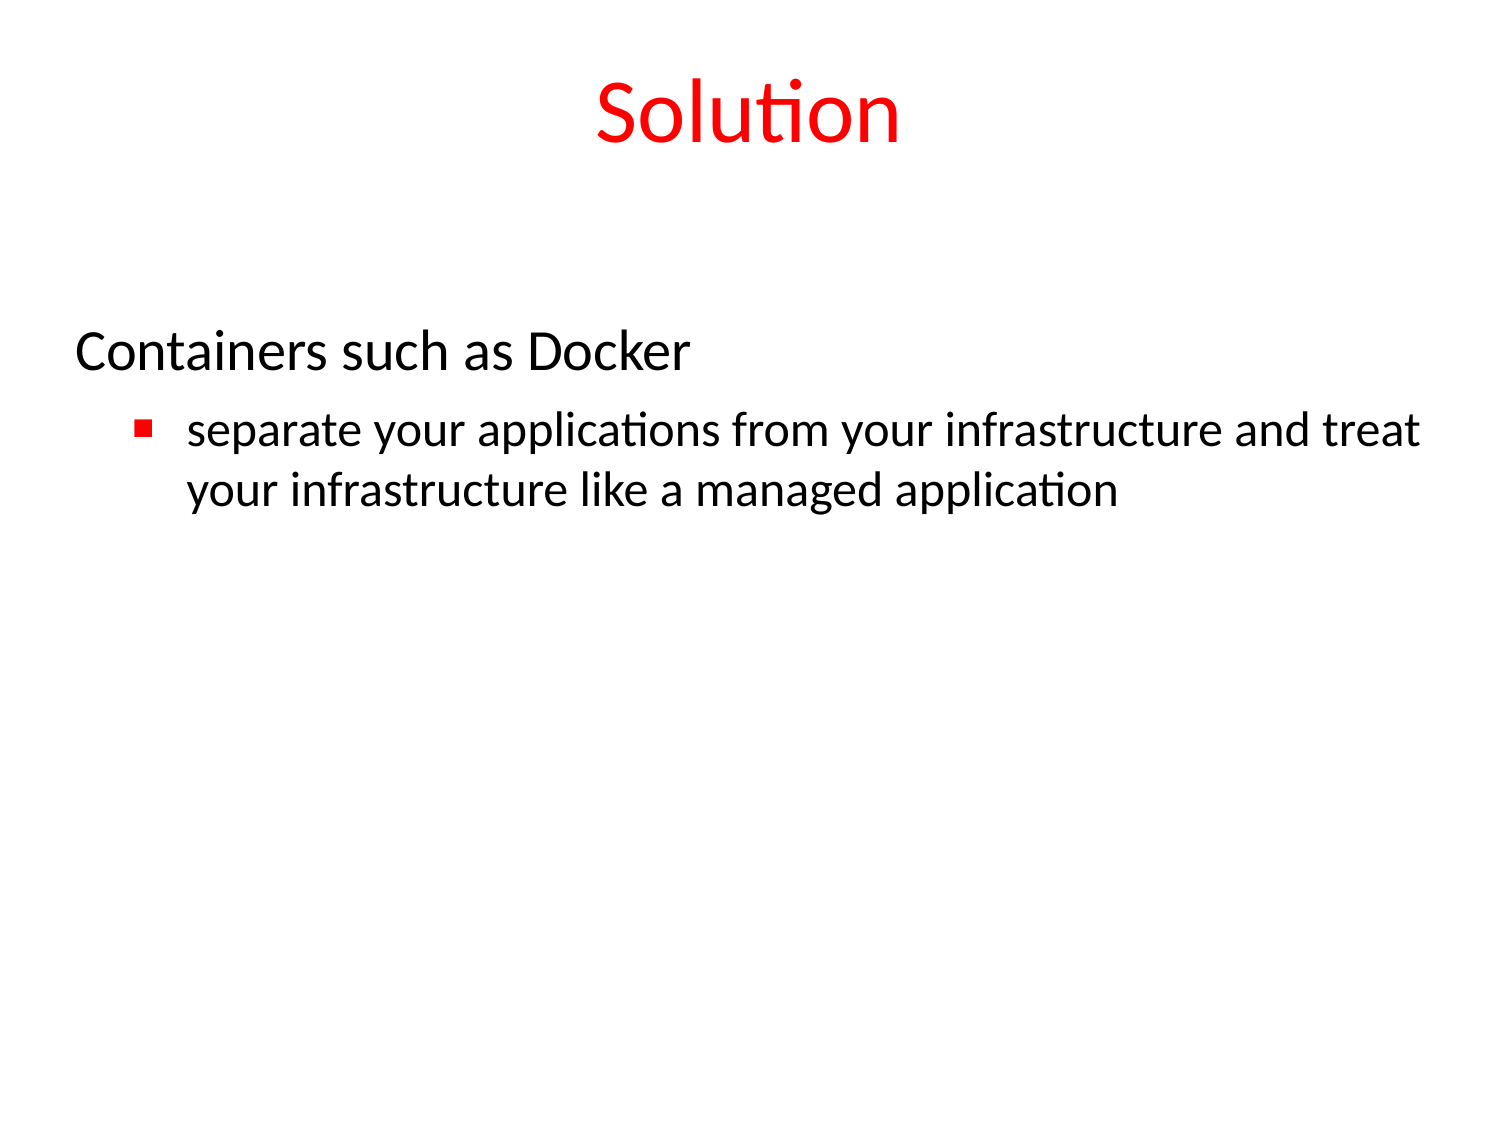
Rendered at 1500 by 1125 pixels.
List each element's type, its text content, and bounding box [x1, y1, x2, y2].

title Solution [0, 0, 1500, 213]
picture [130, 415, 152, 437]
list Containers such as Docker separate your applications from your infrastructure and treat your infrastructure like a managed application [0, 312, 1500, 1125]
